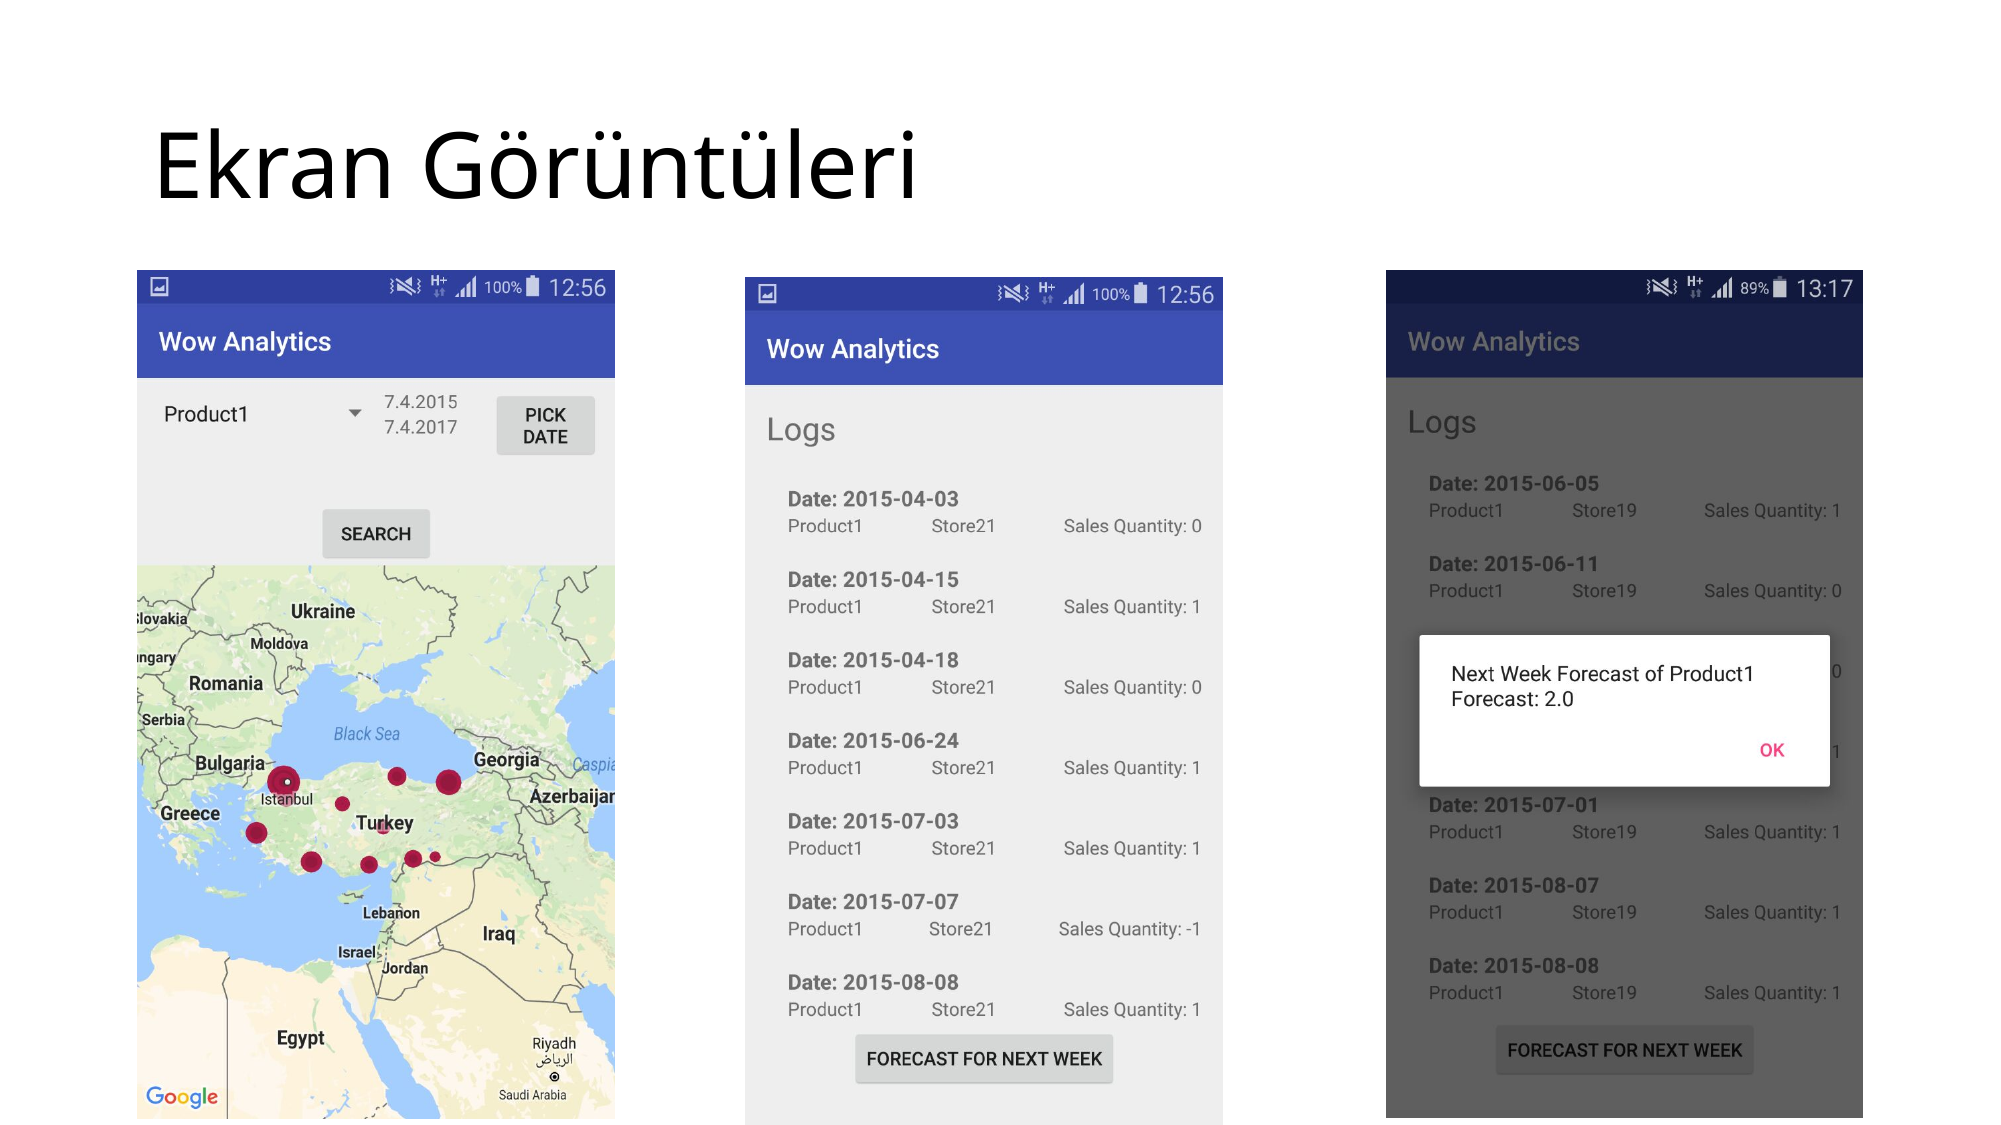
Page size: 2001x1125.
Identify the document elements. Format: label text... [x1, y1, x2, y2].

picture [137, 270, 615, 1119]
picture [1386, 270, 1863, 1118]
title Ekran Görüntüleri [137, 59, 1863, 278]
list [745, 277, 1223, 1125]
